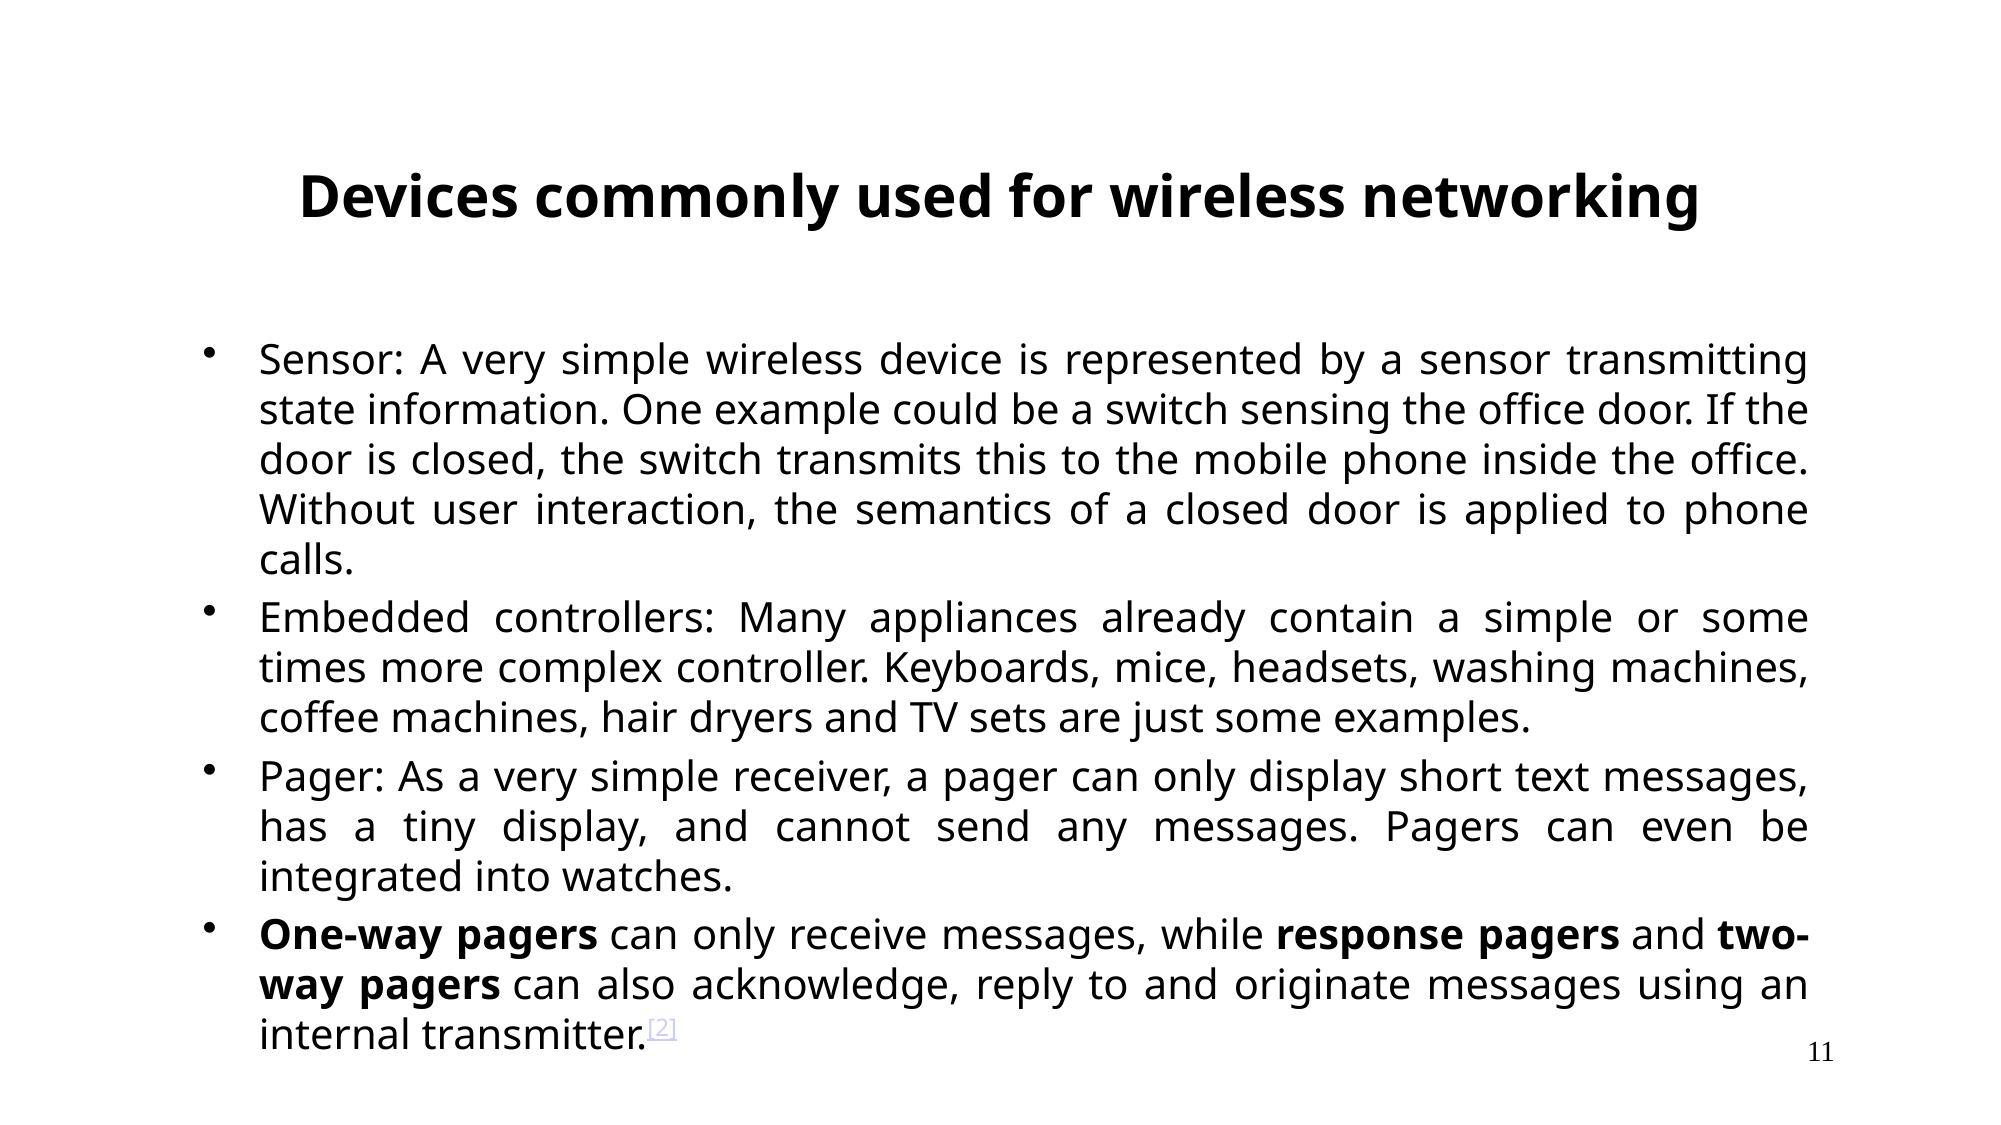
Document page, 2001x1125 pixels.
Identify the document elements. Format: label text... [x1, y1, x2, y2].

title Devices commonly used for wireless networking [149, 99, 1851, 288]
list Sensor: A very simple wireless device is represented by a sensor transmitting state information. One example could be a switch sensing the office door. If the door is closed, the switch transmits this to the mobile phone inside the office. Without user interaction, the semantics of a closed door is applied to phone calls. Embedded controllers: Many appliances already contain a simple or some times more complex controller. Keyboards, mice, headsets, washing machines, coffee machines, hair dryers and TV sets are just some examples. Pager: As a very simple receiver, a pager can only display short text messages, has a tiny display, and cannot send any messages. Pagers can even be integrated into watches. One-way pagers can only receive messages, while response pagers and two-way pagers can also acknowledge, reply to and originate messages using an internal transmitter.[2] [187, 324, 1826, 1001]
slide_number 11 [1433, 1024, 1851, 1101]
